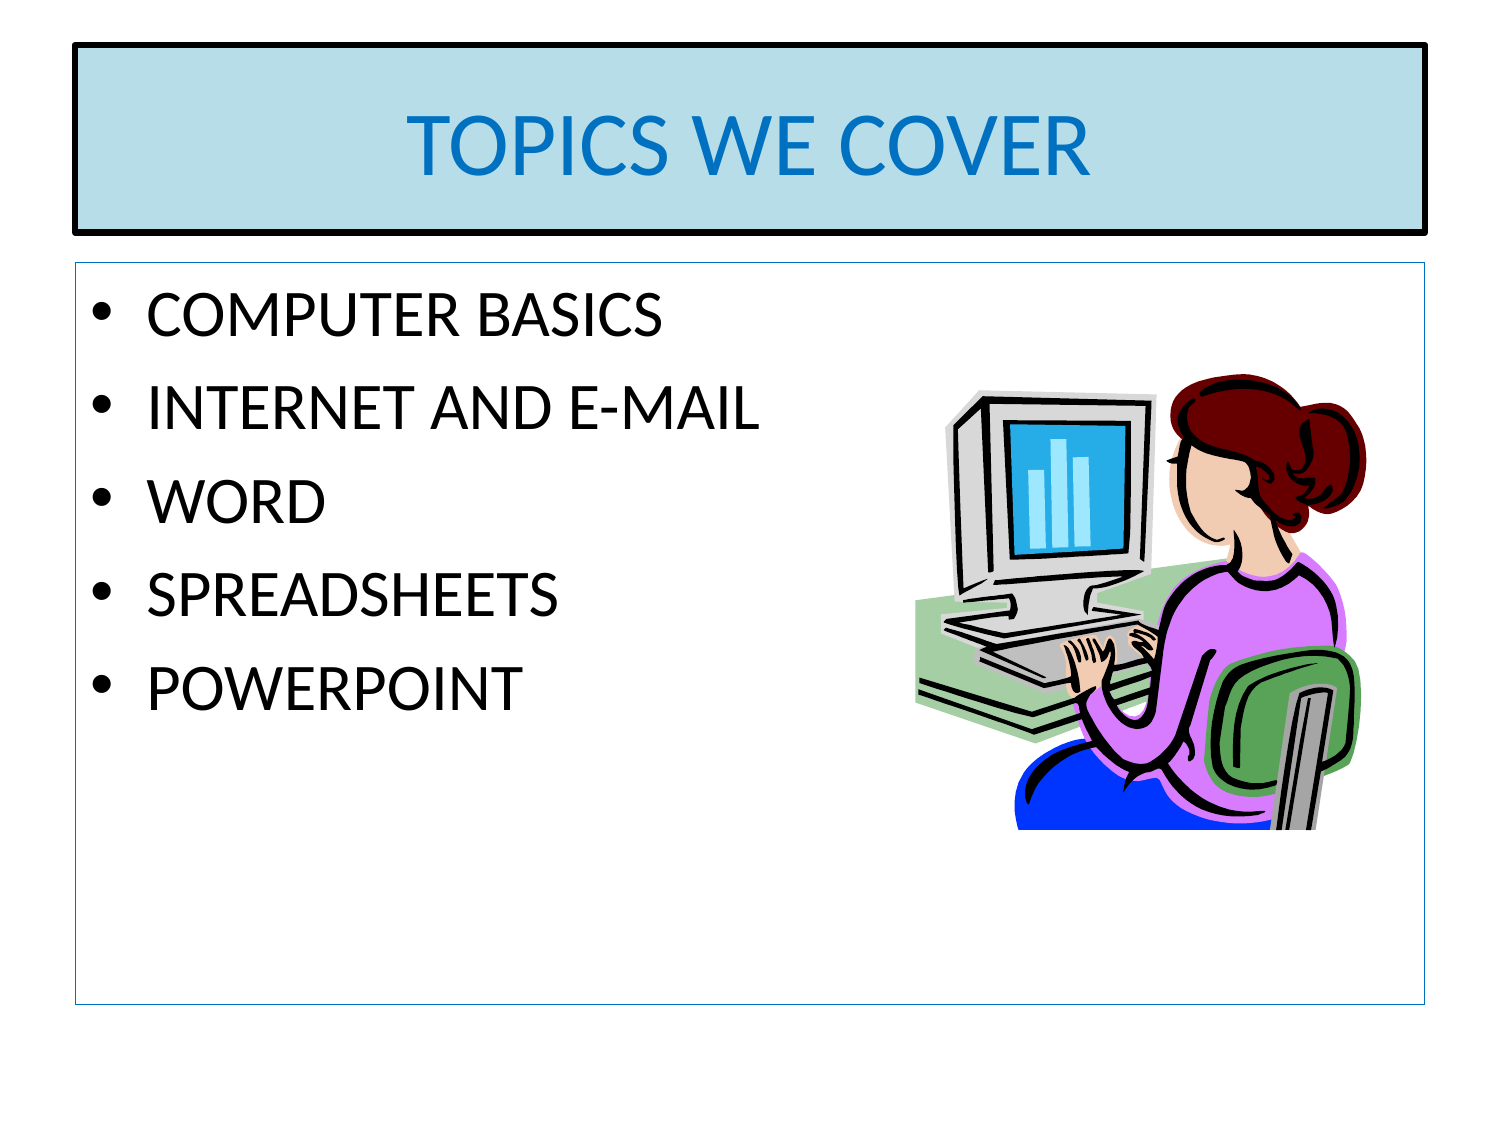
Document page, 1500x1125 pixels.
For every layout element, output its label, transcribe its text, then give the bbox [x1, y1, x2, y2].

title TOPICS WE COVER [75, 45, 1425, 233]
list COMPUTER BASICS INTERNET AND E-MAIL WORD SPREADSHEETS POWERPOINT [75, 262, 1425, 1005]
picture [915, 373, 1367, 835]
